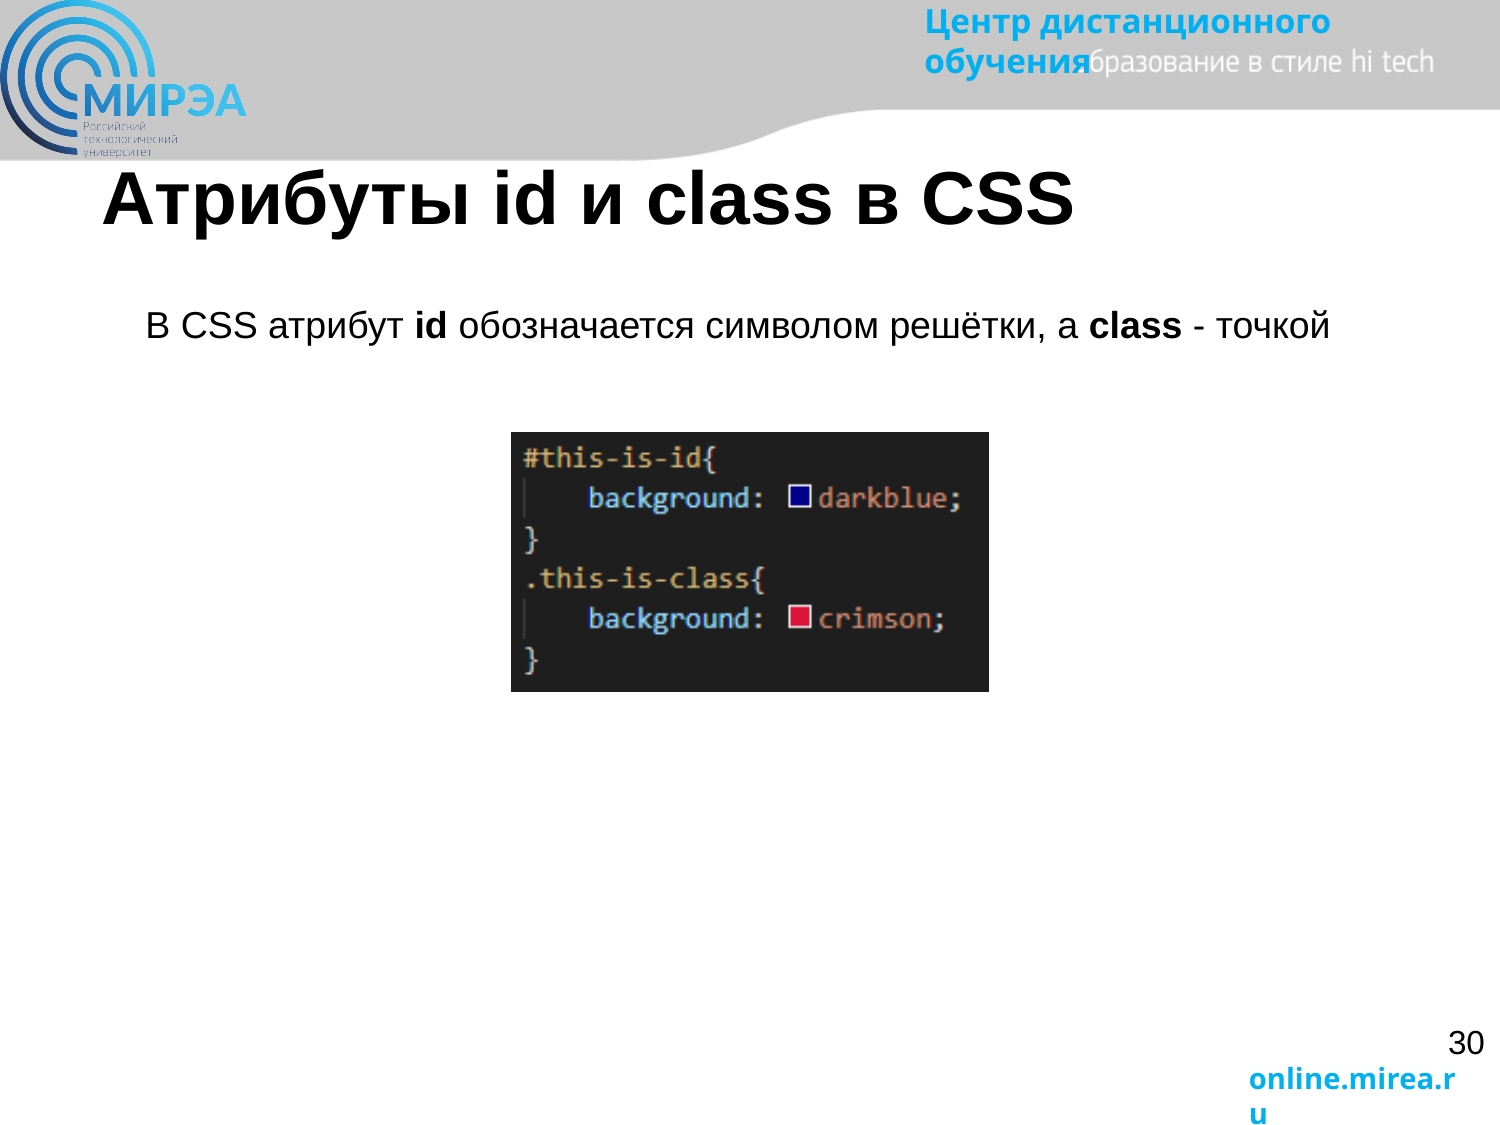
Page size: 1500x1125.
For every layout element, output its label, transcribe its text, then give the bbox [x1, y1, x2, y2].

picture [511, 432, 989, 692]
text_box Атрибуты id и class в CSS [86, 141, 1437, 319]
picture [0, 0, 247, 159]
text_box В CSS атрибут id обозначается символом решётки, а class - точкой [126, 293, 1361, 395]
text_box 30 [1149, 1013, 1500, 1058]
